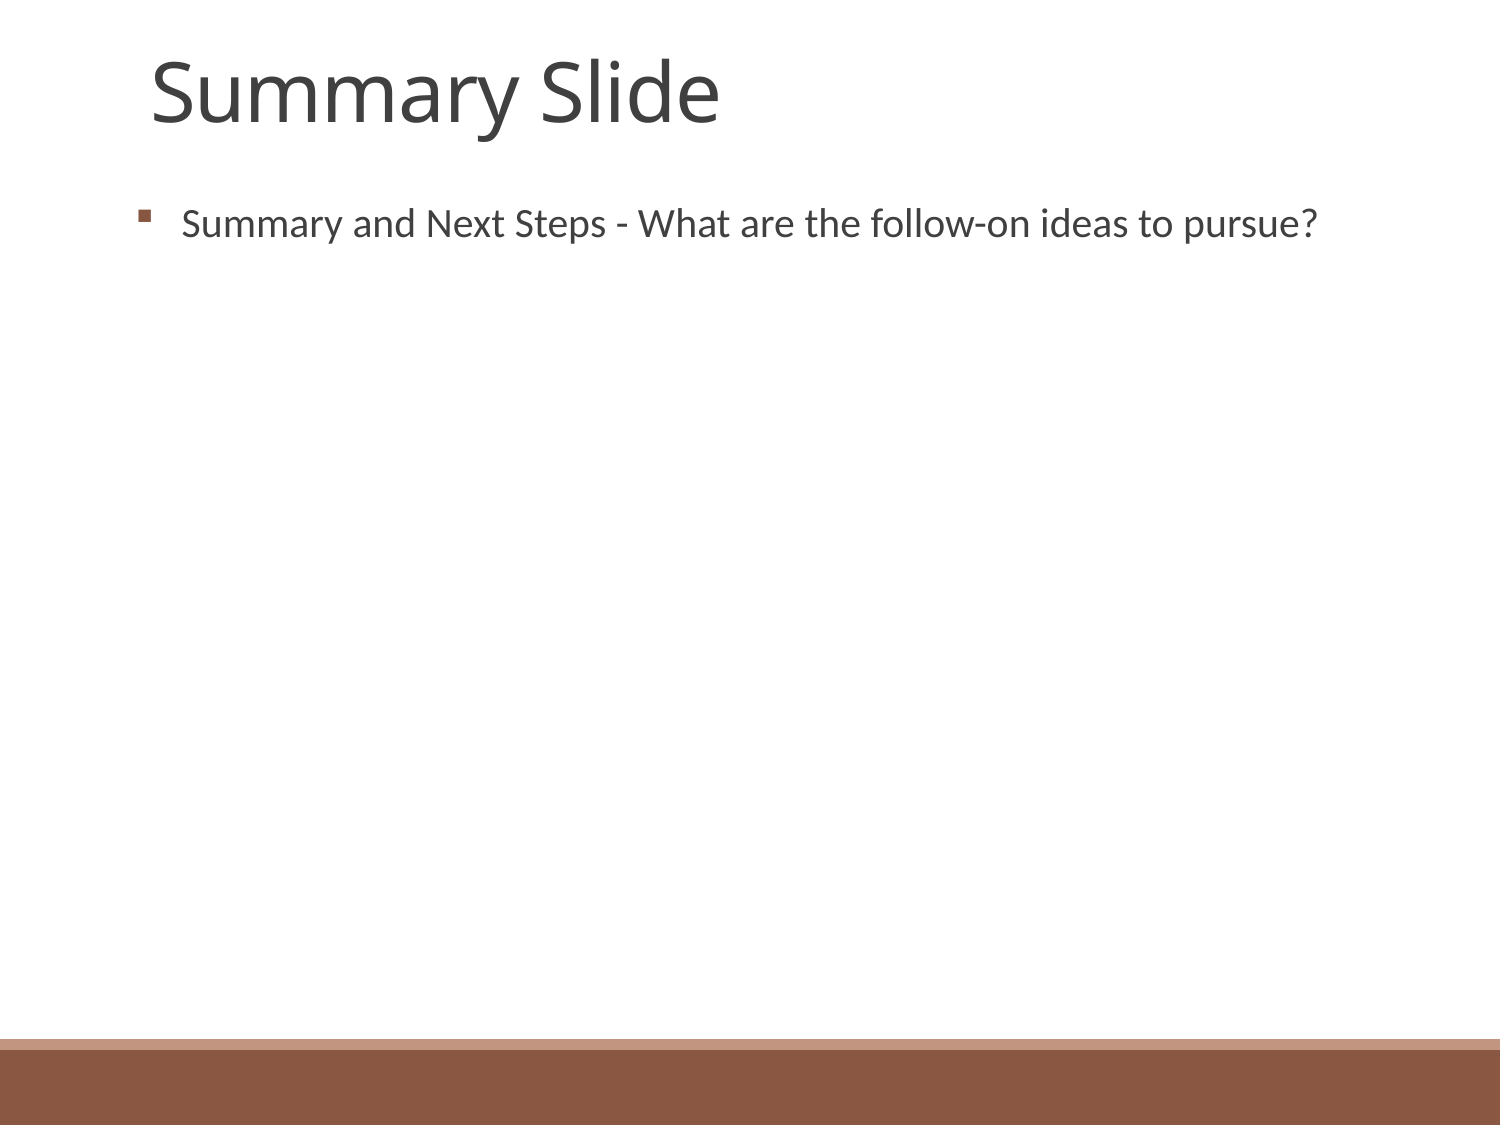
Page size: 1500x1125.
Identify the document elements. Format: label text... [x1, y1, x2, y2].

list Summary and Next Steps - What are the follow-on ideas to pursue? [135, 194, 1373, 963]
title Summary Slide [135, 47, 1373, 158]
